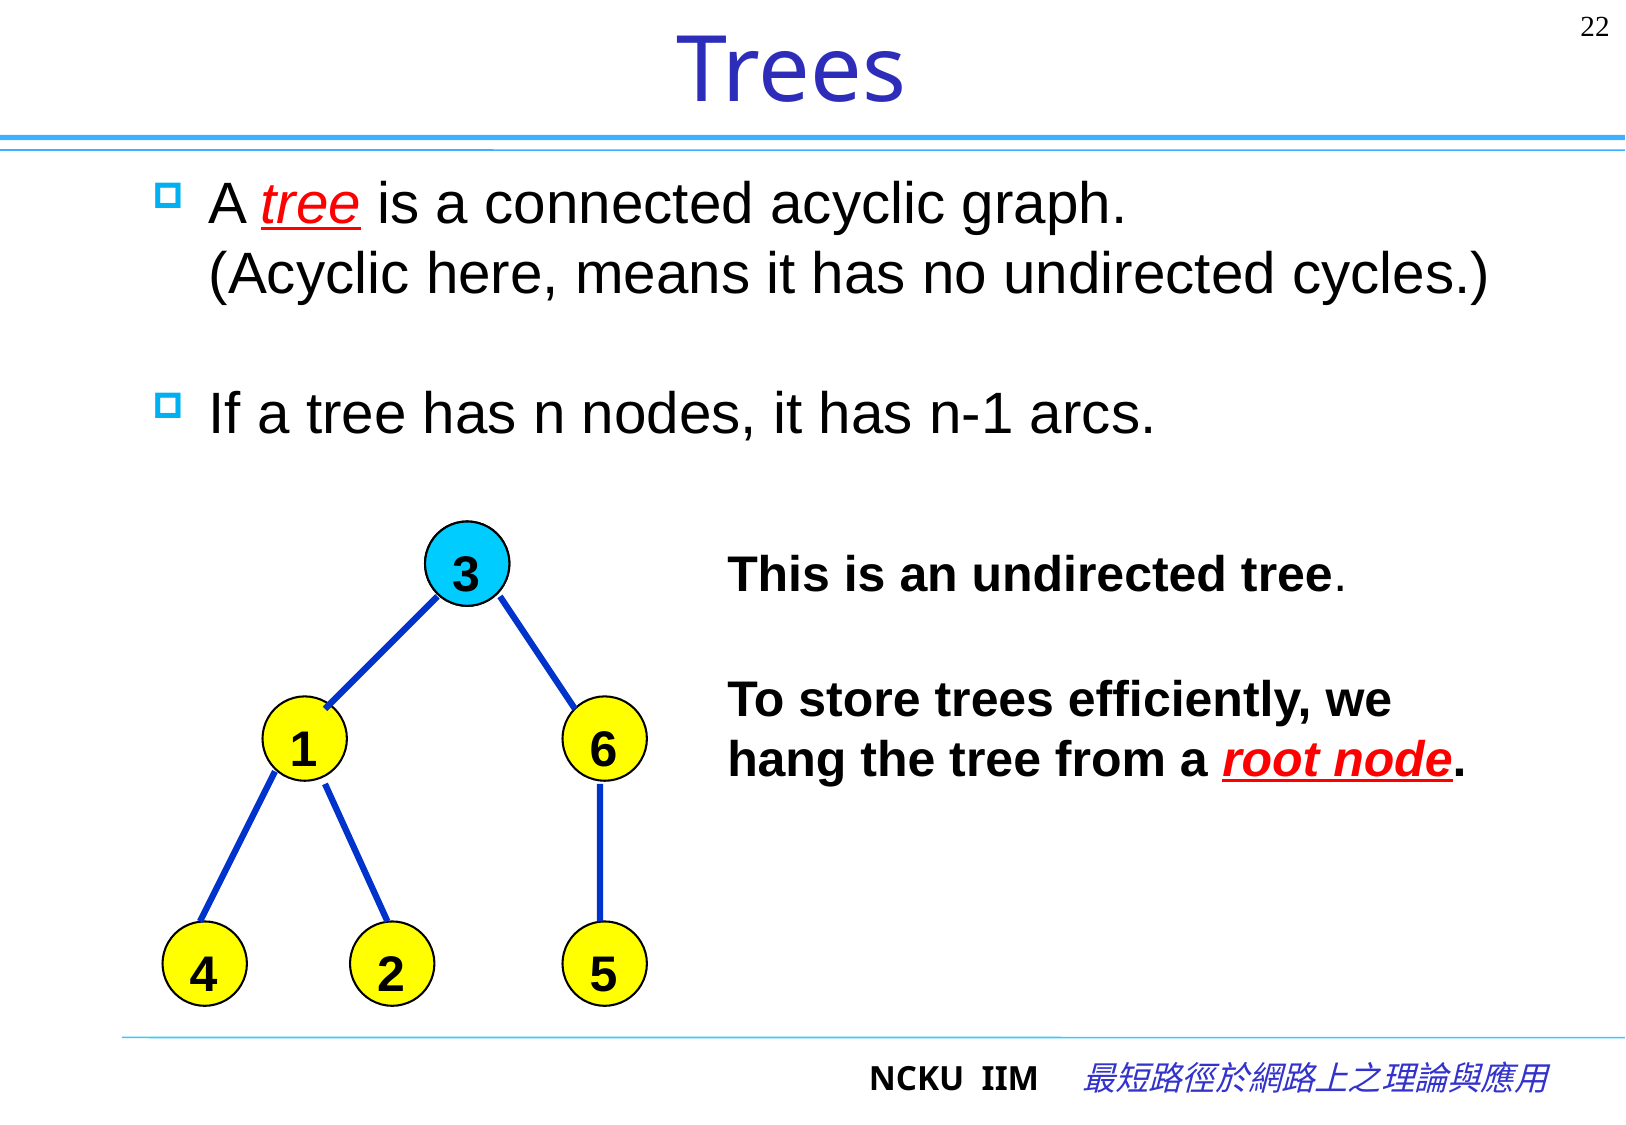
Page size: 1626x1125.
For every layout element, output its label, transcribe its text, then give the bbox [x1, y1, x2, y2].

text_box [162, 521, 648, 1006]
title Trees [42, 0, 1540, 131]
text_box To store trees efficiently, we hang the tree from a root node. [712, 658, 1500, 794]
slide_number 22 [1540, 0, 1625, 75]
list A tree is a connected acyclic graph. (Acyclic here, means it has no undirected cycles.) If a tree has n nodes, it has n-1 arcs. [137, 157, 1608, 483]
text_box This is an undirected tree. [712, 533, 1425, 609]
